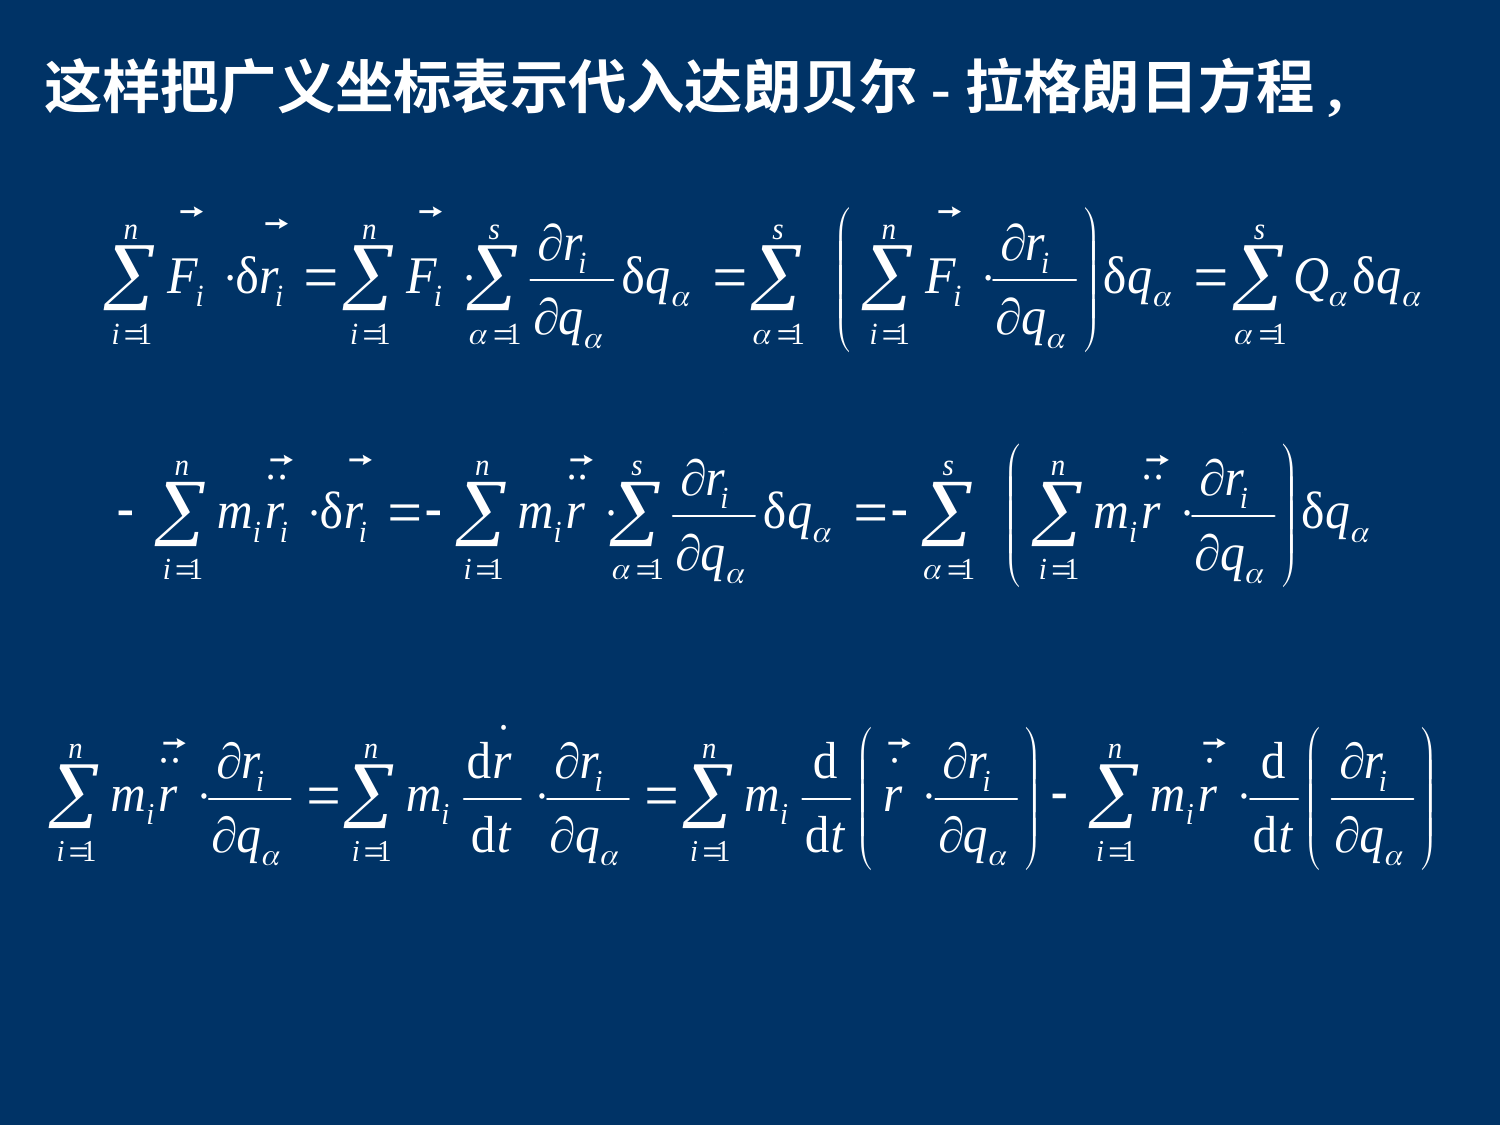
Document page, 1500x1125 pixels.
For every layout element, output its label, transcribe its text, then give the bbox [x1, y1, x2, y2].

text_box 这样把广义坐标表示代入达朗贝尔-拉格朗日方程, [29, 42, 1459, 128]
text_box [109, 432, 1379, 597]
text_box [95, 196, 1432, 362]
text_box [40, 715, 1448, 879]
